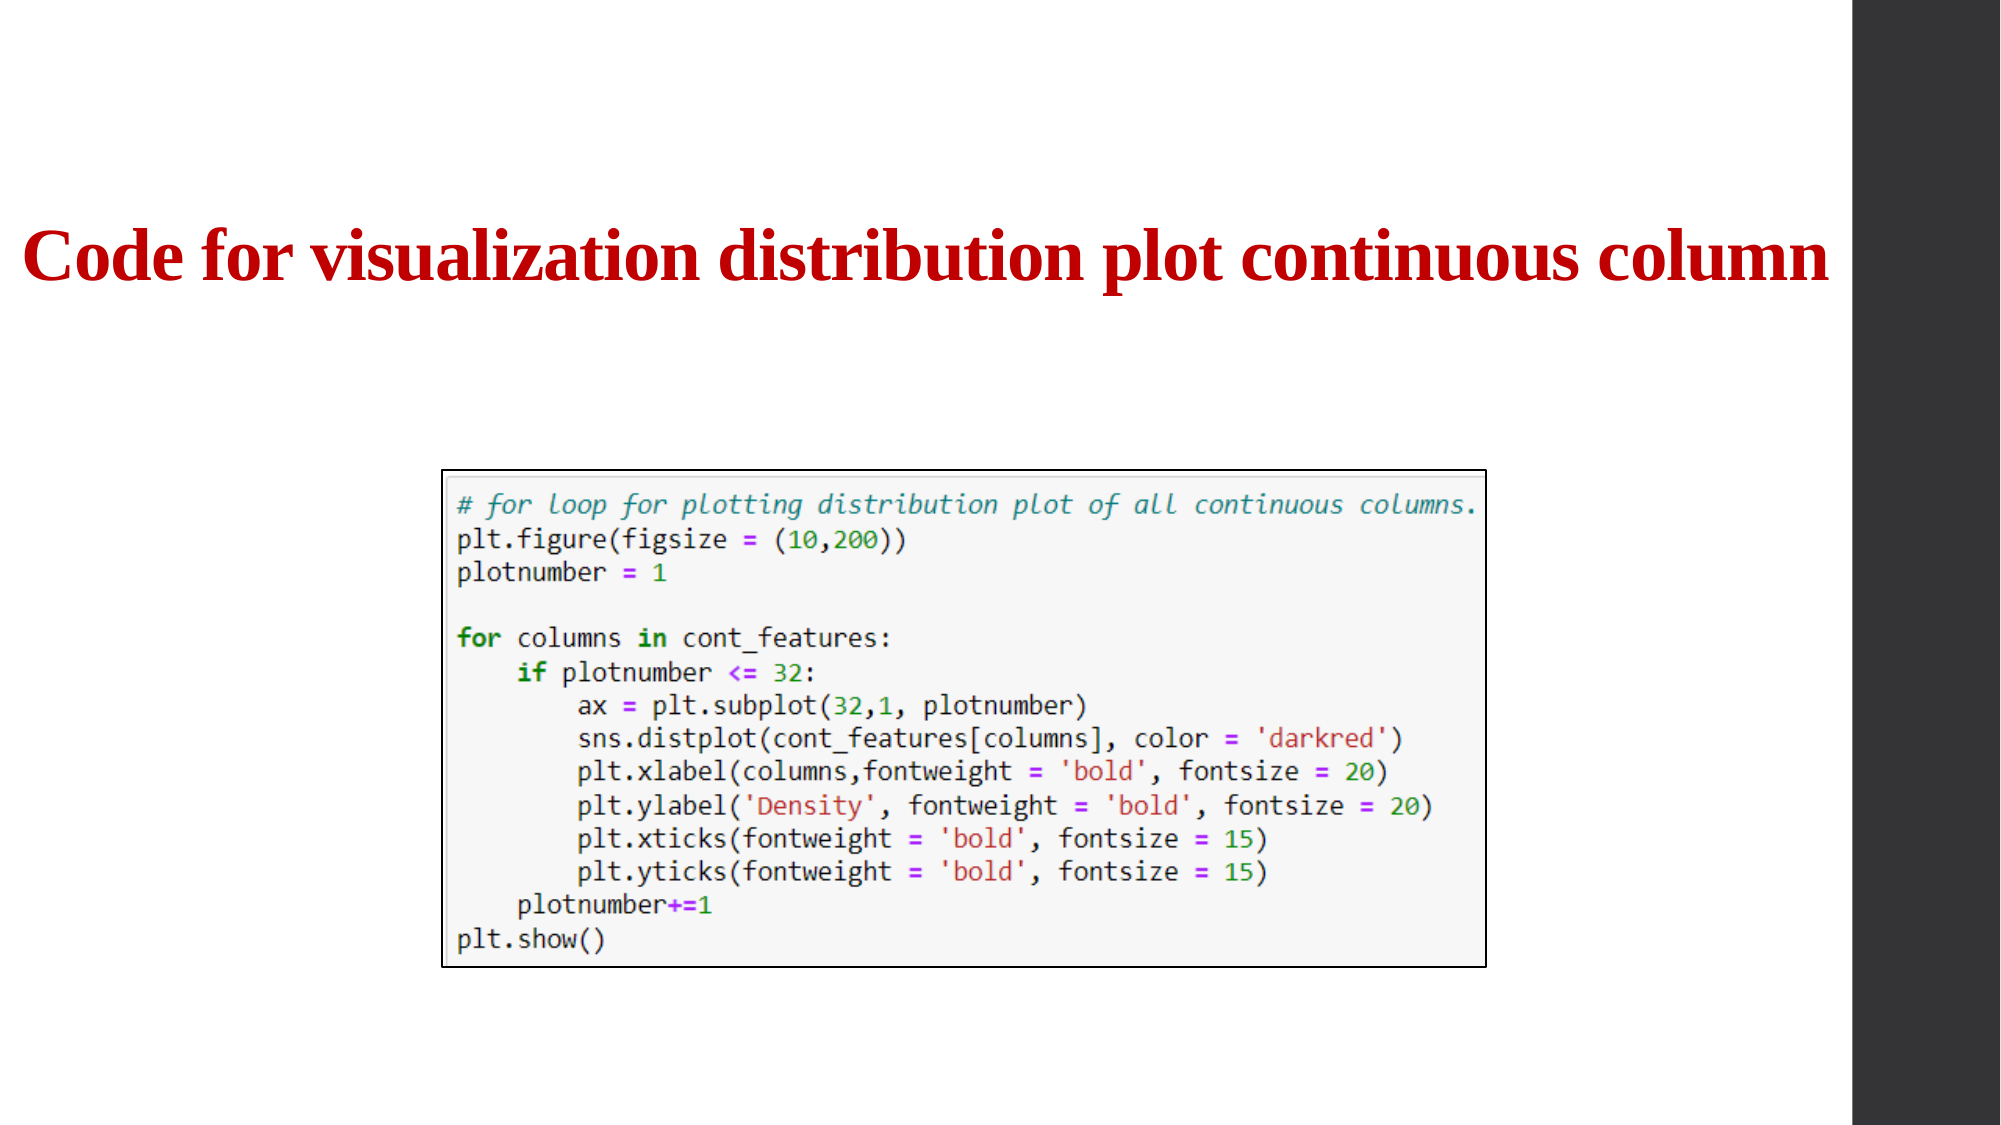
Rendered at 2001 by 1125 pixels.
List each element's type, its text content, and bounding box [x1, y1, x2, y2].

picture [442, 470, 1486, 967]
title Code for visualization distribution plot continuous column [0, 61, 1870, 305]
